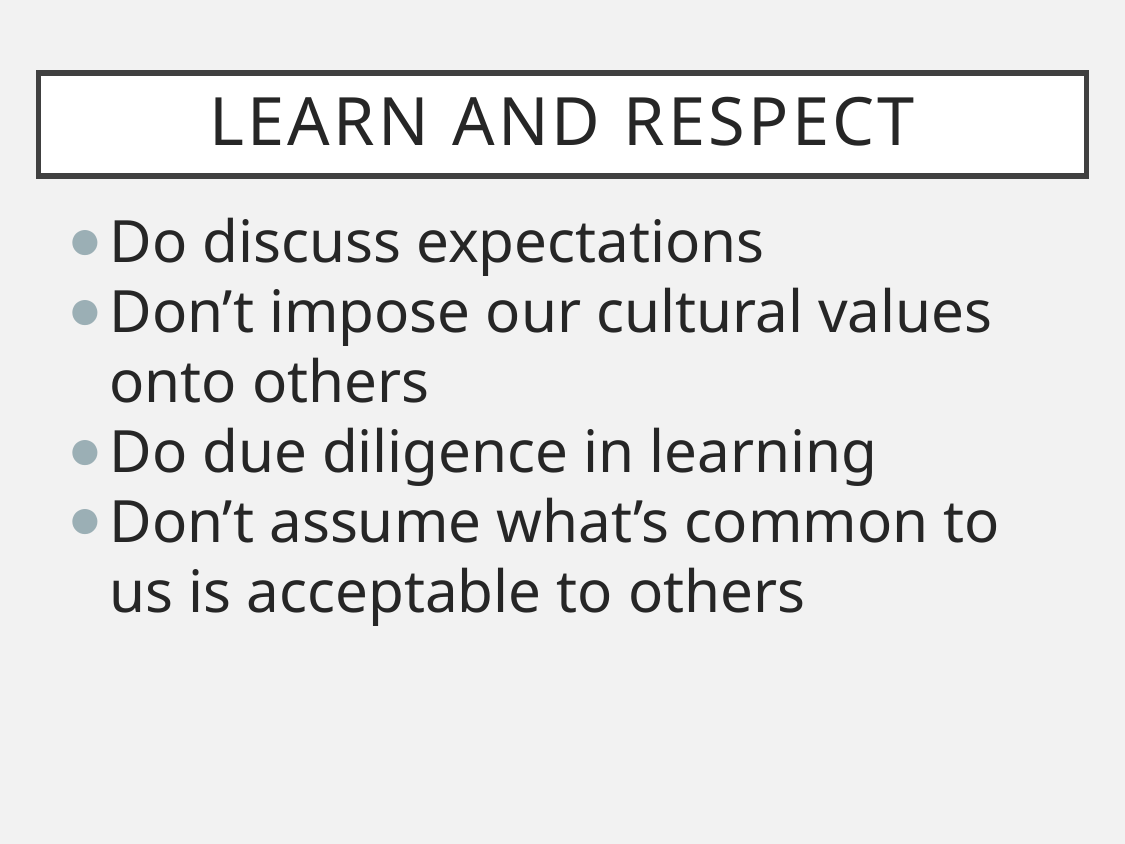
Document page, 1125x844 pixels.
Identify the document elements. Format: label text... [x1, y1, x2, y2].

title Learn and respect [36, 70, 1089, 179]
list Do discuss expectations Don’t impose our cultural values onto others Do due diligence in learning Don’t assume what’s common to us is acceptable to others [38, 189, 1087, 750]
